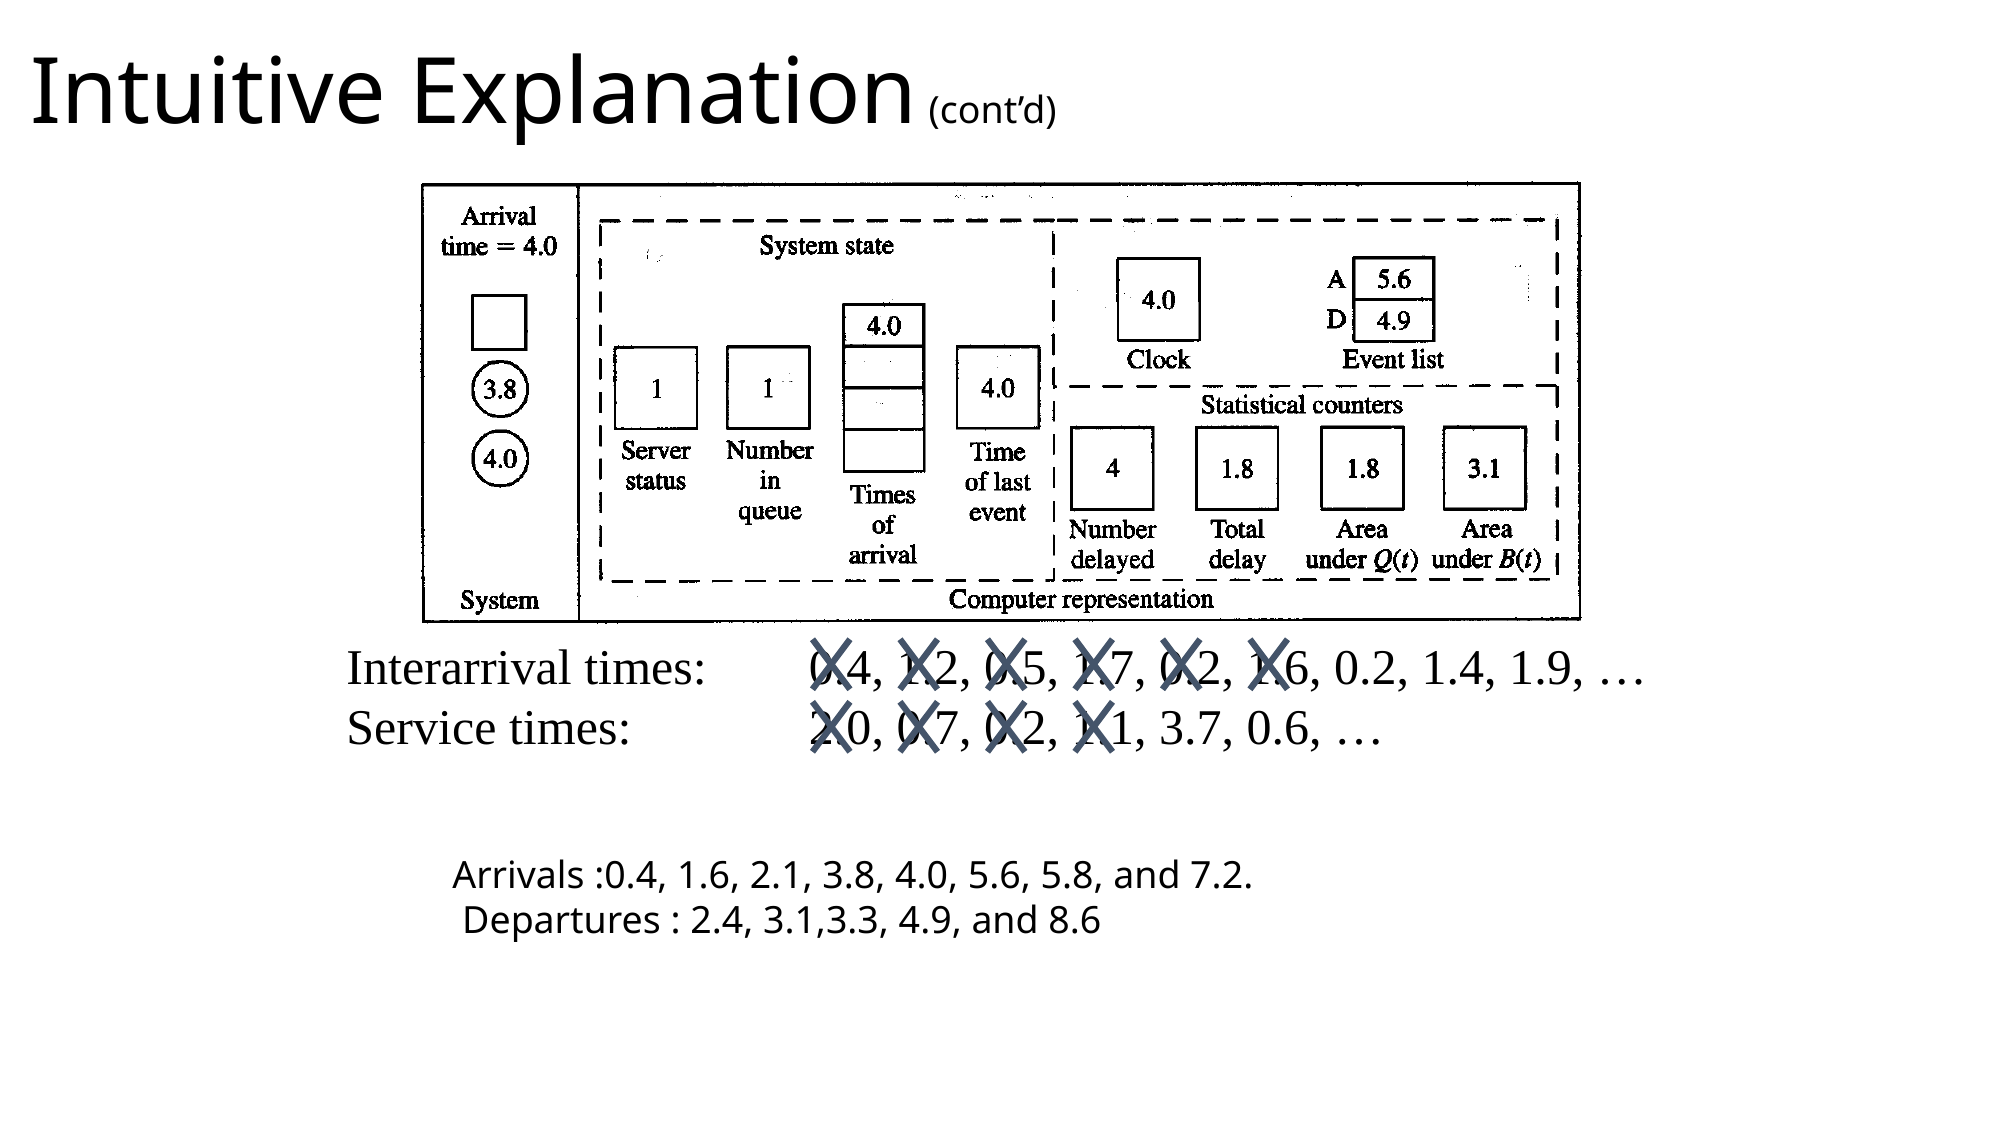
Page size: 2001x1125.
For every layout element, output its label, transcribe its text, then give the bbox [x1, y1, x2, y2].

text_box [324, 174, 1668, 763]
text_box Arrivals :0.4, 1.6, 2.1, 3.8, 4.0, 5.6, 5.8, and 7.2. Departures : 2.4, 3.1,3.3, 4.9, and 8.6 [437, 843, 1438, 949]
title Intuitive Explanation (cont’d) [15, 12, 1986, 175]
